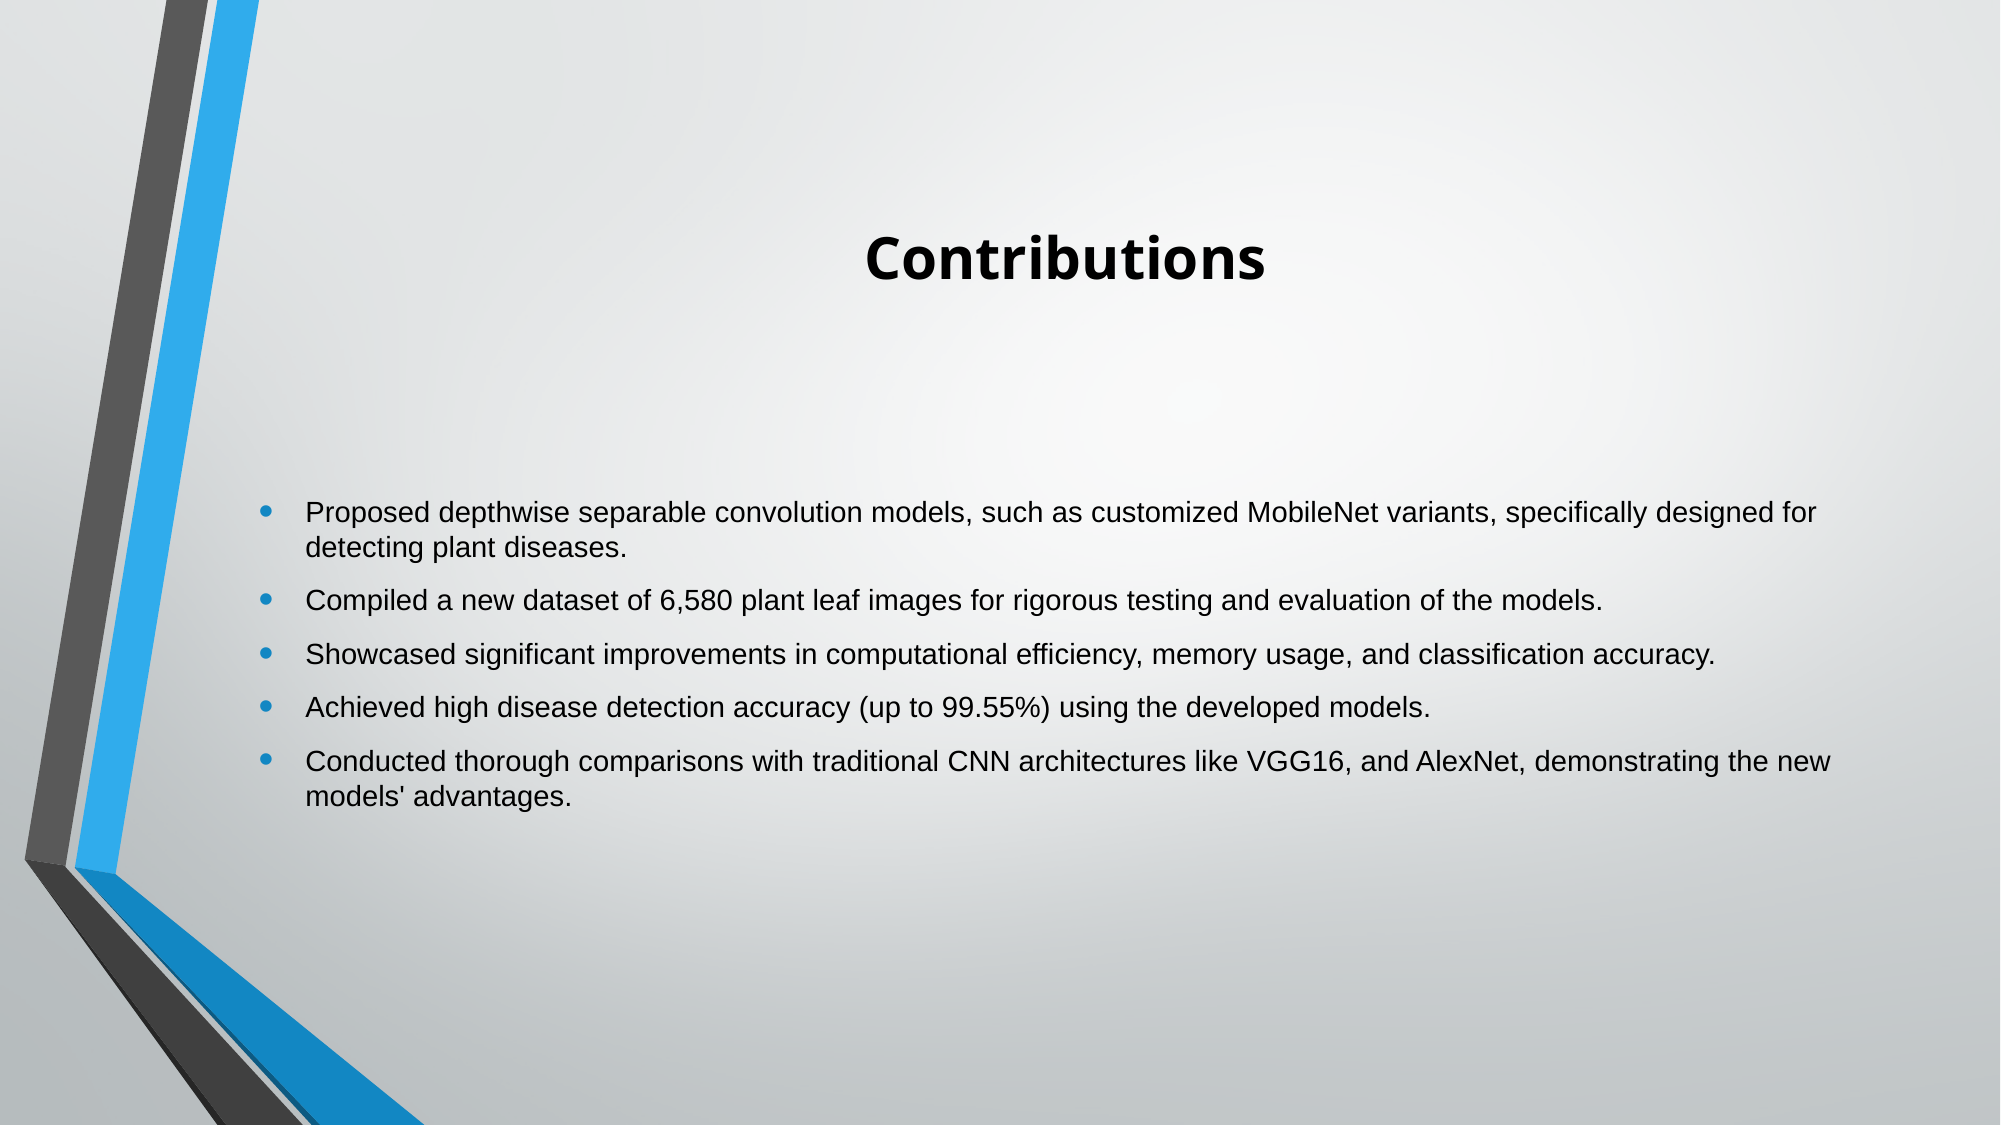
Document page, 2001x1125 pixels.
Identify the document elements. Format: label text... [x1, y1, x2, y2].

list Proposed depthwise separable convolution models, such as customized MobileNet variants, specifically designed for detecting plant diseases. Compiled a new dataset of 6,580 plant leaf images for rigorous testing and evaluation of the models. Showcased significant improvements in computational efficiency, memory usage, and classification accuracy. Achieved high disease detection accuracy (up to 99.55%) using the developed models. Conducted thorough comparisons with traditional CNN architectures like VGG16, and AlexNet, demonstrating the new models' advantages. [243, 437, 1887, 950]
title Contributions [243, 112, 1887, 400]
